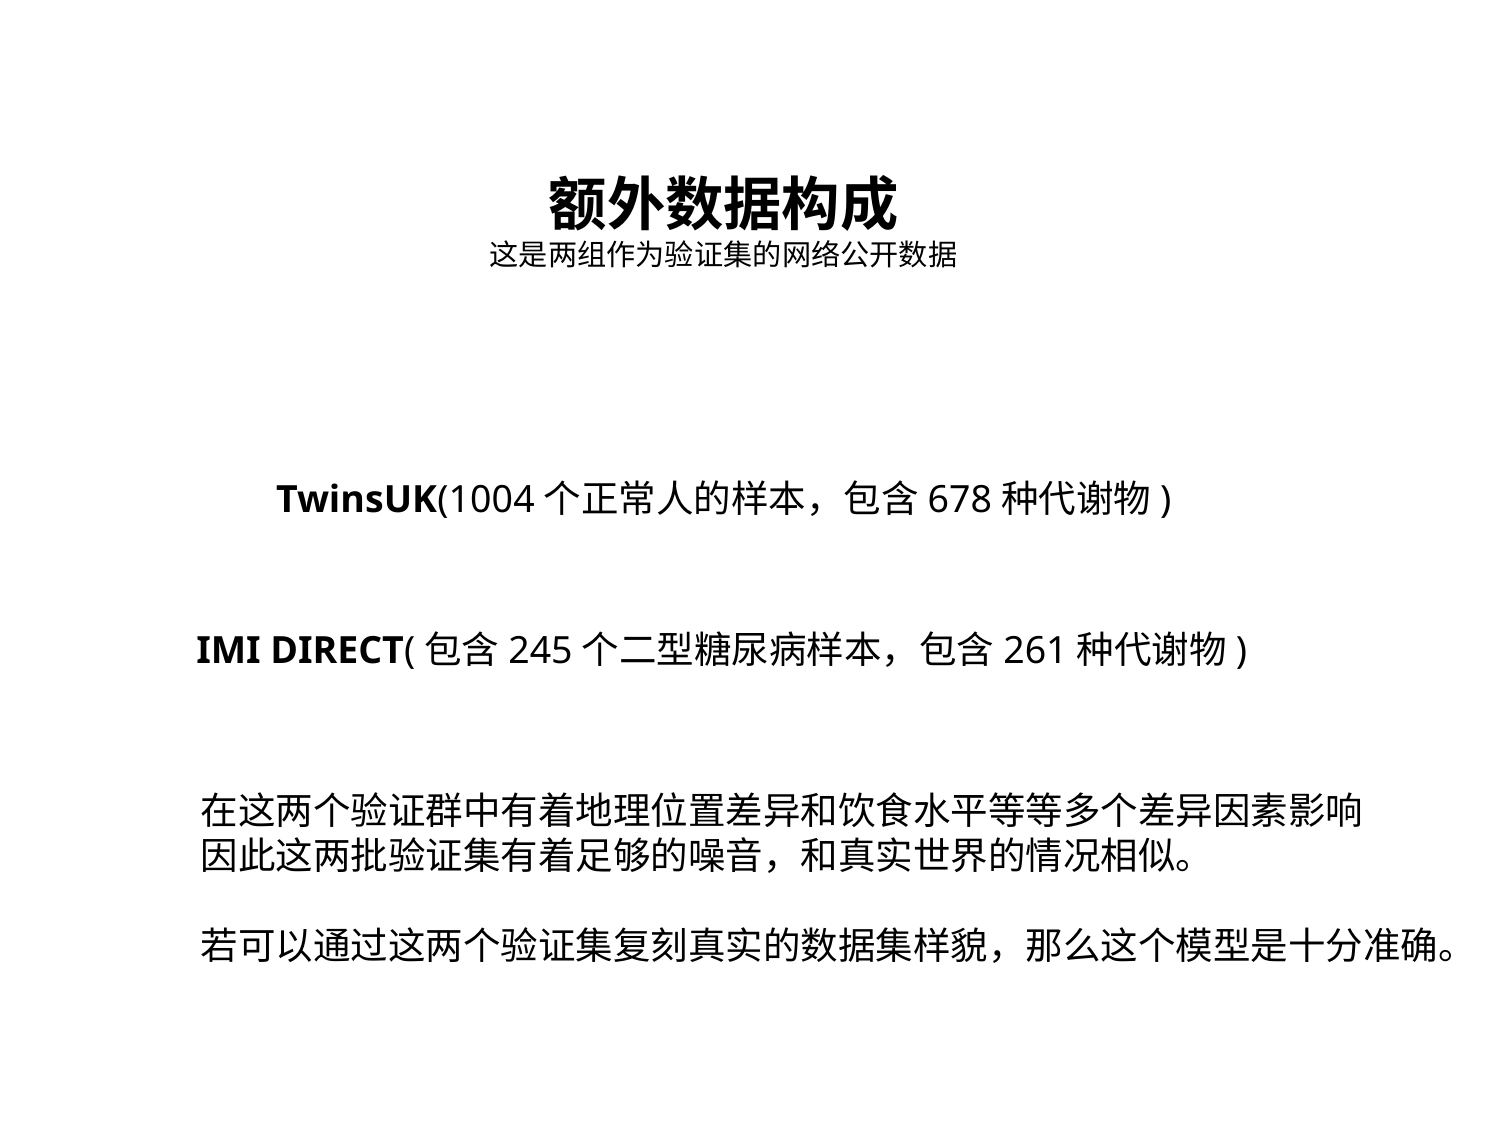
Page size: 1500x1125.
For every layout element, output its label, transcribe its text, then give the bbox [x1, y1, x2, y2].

text_box TwinsUK(1004个正常人的样本，包含678种代谢物) [261, 467, 1187, 528]
text_box IMI DIRECT(包含245个二型糖尿病样本，包含261种代谢物) [181, 618, 1262, 679]
text_box 额外数据构成 这是两组作为验证集的网络公开数据 [474, 159, 973, 280]
text_box 在这两个验证群中有着地理位置差异和饮食水平等等多个差异因素影响 因此这两批验证集有着足够的噪音，和真实世界的情况相似。 若可以通过这两个验证集复刻真实的数据集样貌，那么这个模型是十分准确。 [186, 734, 1491, 975]
